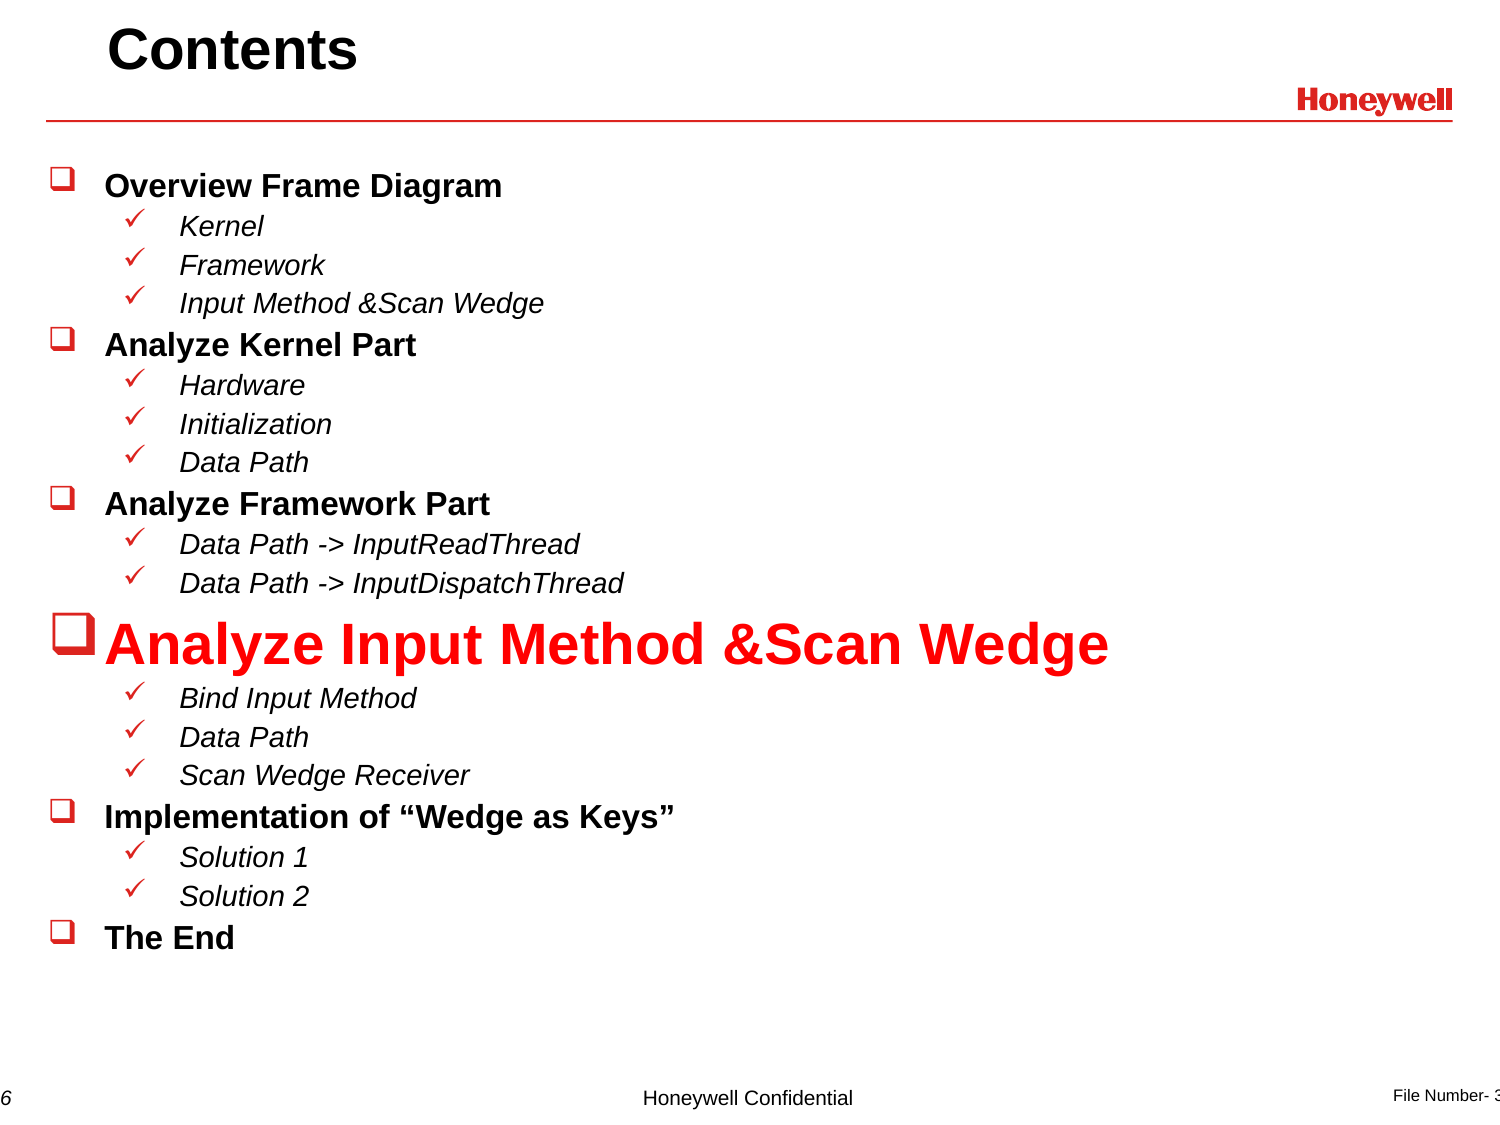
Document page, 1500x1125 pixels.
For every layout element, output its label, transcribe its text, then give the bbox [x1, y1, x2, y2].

title Contents [91, 16, 1405, 95]
text_box Overview Frame Diagram Kernel Framework Input Method &Scan Wedge Analyze Kernel Part Hardware Initialization Data Path Analyze Framework Part Data Path -> InputReadThread Data Path -> InputDispatchThread Analyze Input Method &Scan Wedge Bind Input Method Data Path Scan Wedge Receiver Implementation of “Wedge as Keys” Solution 1 Solution 2 The End [33, 162, 1500, 989]
